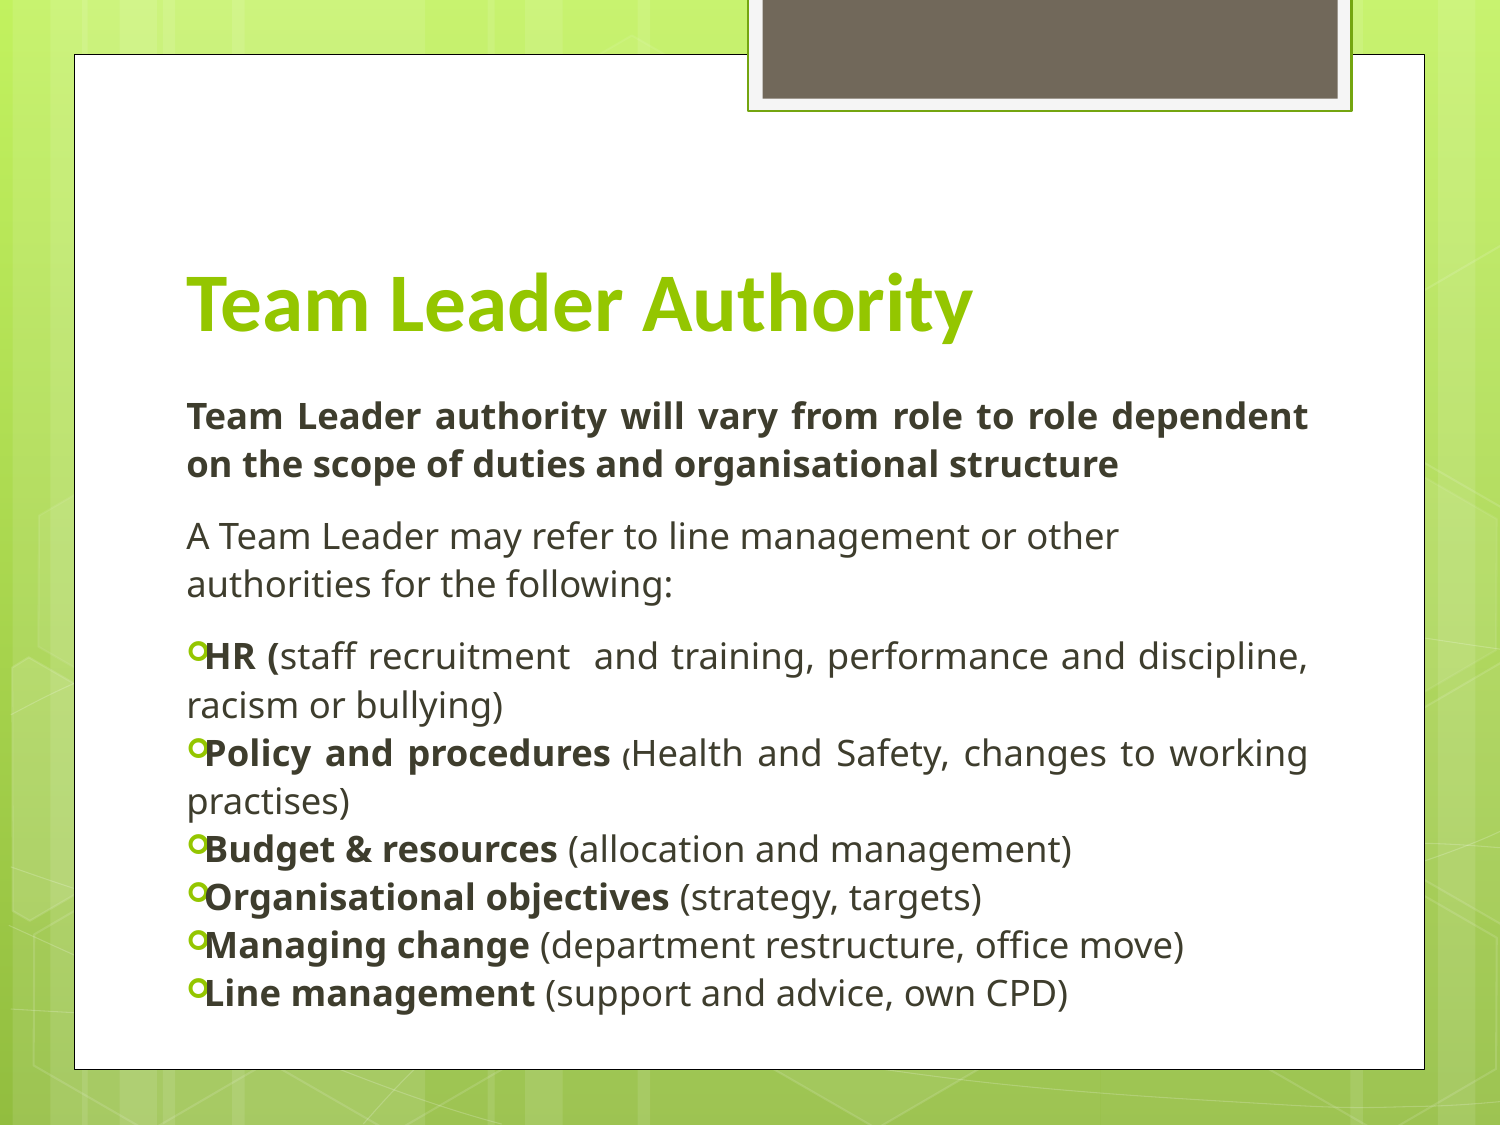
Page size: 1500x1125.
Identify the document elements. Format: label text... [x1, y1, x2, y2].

title Team Leader Authority [171, 168, 1324, 357]
list Team Leader authority will vary from role to role dependent on the scope of duties and organisational structure A Team Leader may refer to line management or other authorities for the following: HR (staff recruitment and training, performance and discipline, racism or bullying) Policy and procedures (Health and Safety, changes to working practises) Budget & resources (allocation and management) Organisational objectives (strategy, targets) Managing change (department restructure, office move) Line management (support and advice, own CPD) [171, 381, 1325, 1038]
